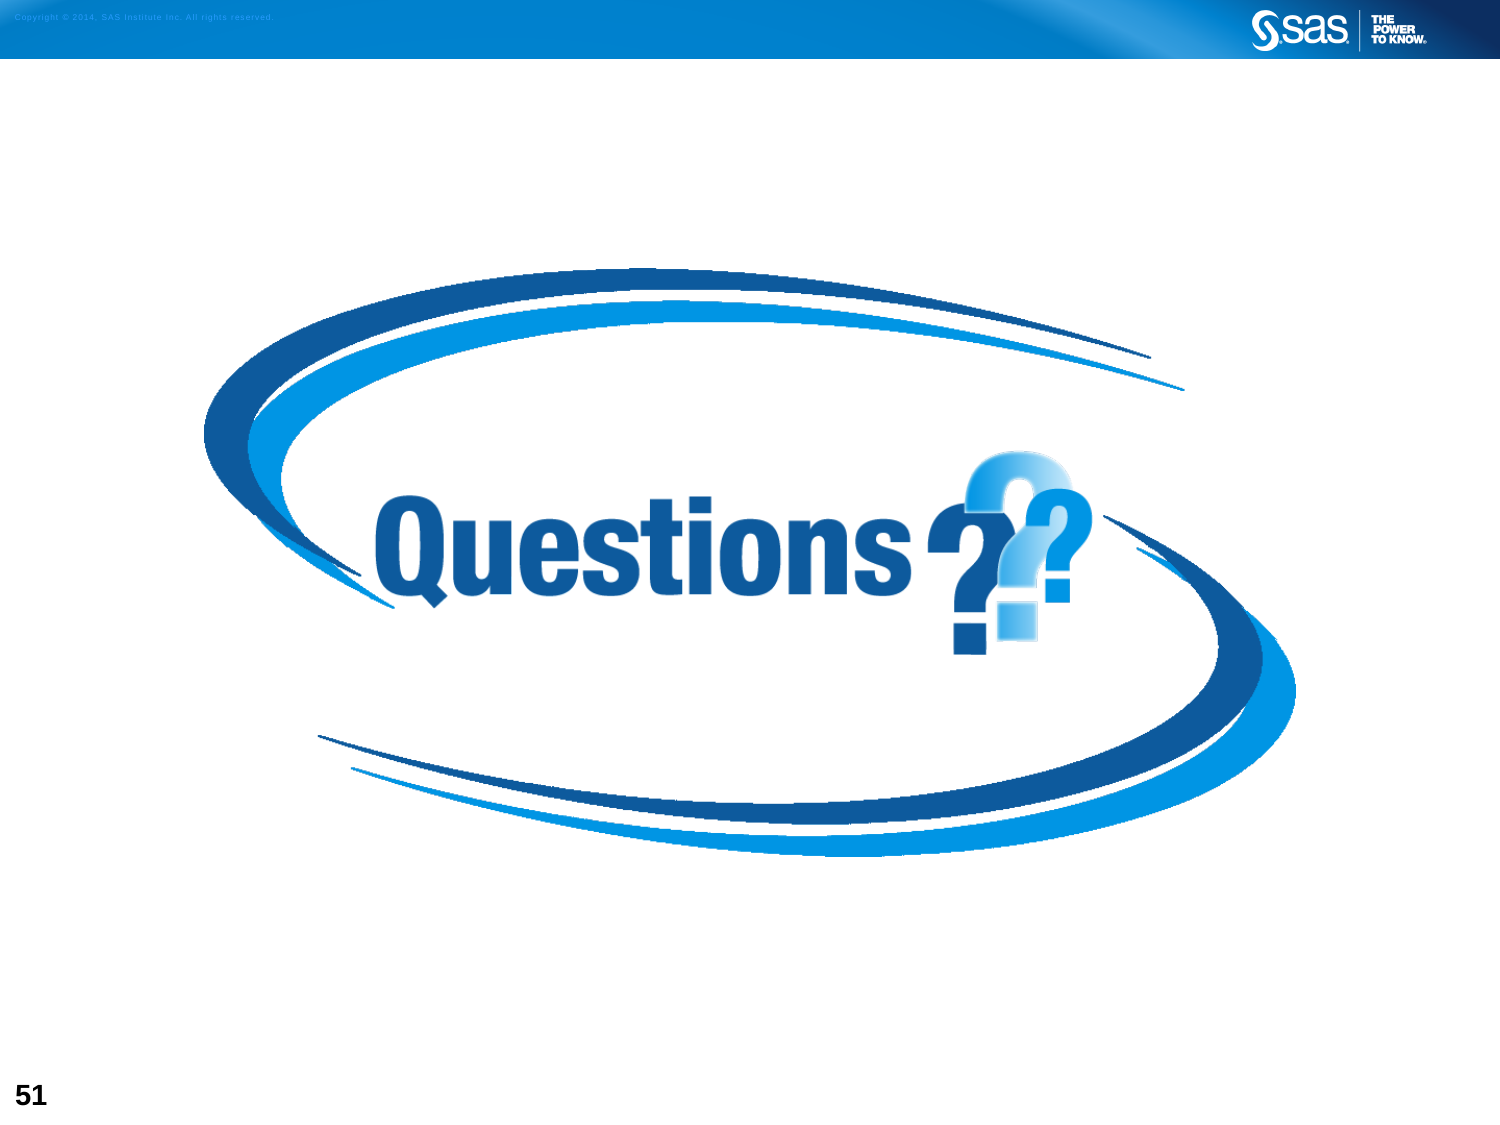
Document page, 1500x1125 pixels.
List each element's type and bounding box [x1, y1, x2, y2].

picture [203, 267, 1296, 857]
picture [0, 0, 1500, 59]
picture [886, 699, 1296, 857]
